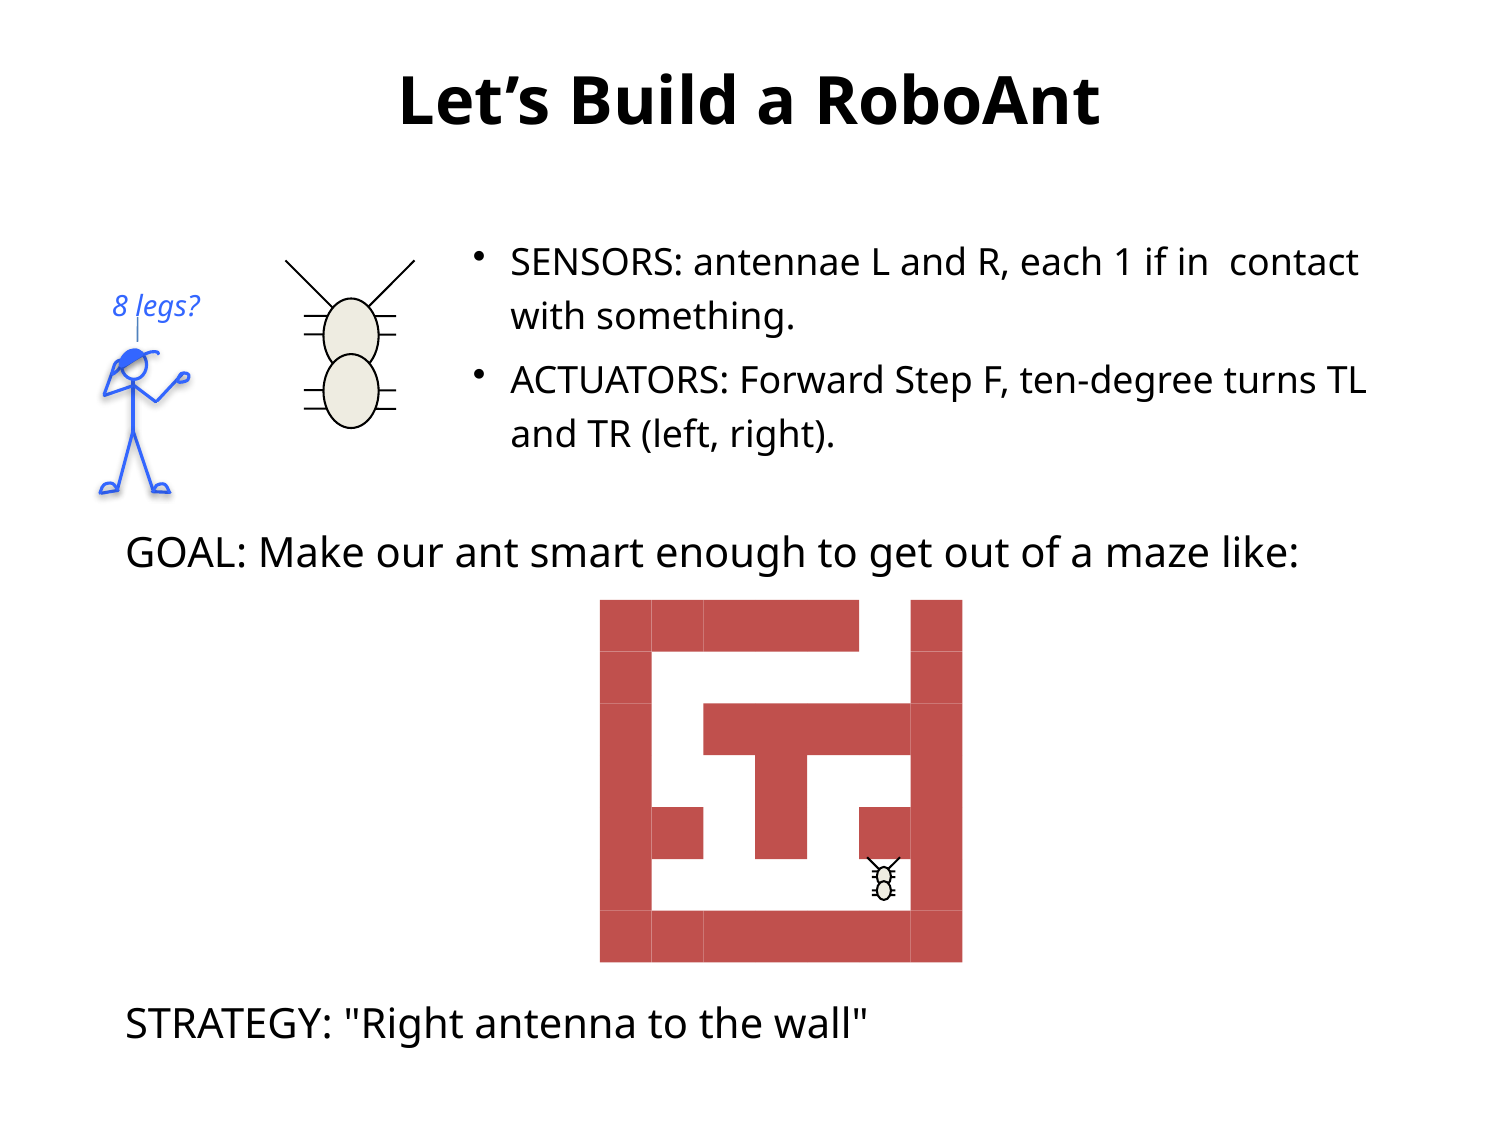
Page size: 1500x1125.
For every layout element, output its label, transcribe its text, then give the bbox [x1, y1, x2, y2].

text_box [99, 349, 190, 494]
text_box GOAL: Make our ant smart enough to get out of a maze like: [114, 527, 1425, 581]
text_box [866, 857, 901, 901]
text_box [599, 599, 963, 963]
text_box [285, 260, 415, 429]
text_box 8 legs? [97, 279, 215, 330]
text_box SENSORS: antennae L and R, each 1 if in contact with something. ACTUATORS: Forward Step F, ten-degree turns TL and TR (left, right). [462, 224, 1438, 460]
text_box STRATEGY: "Right antenna to the wall" [114, 996, 1025, 1053]
title Let’s Build a RoboAnt [75, 45, 1425, 150]
